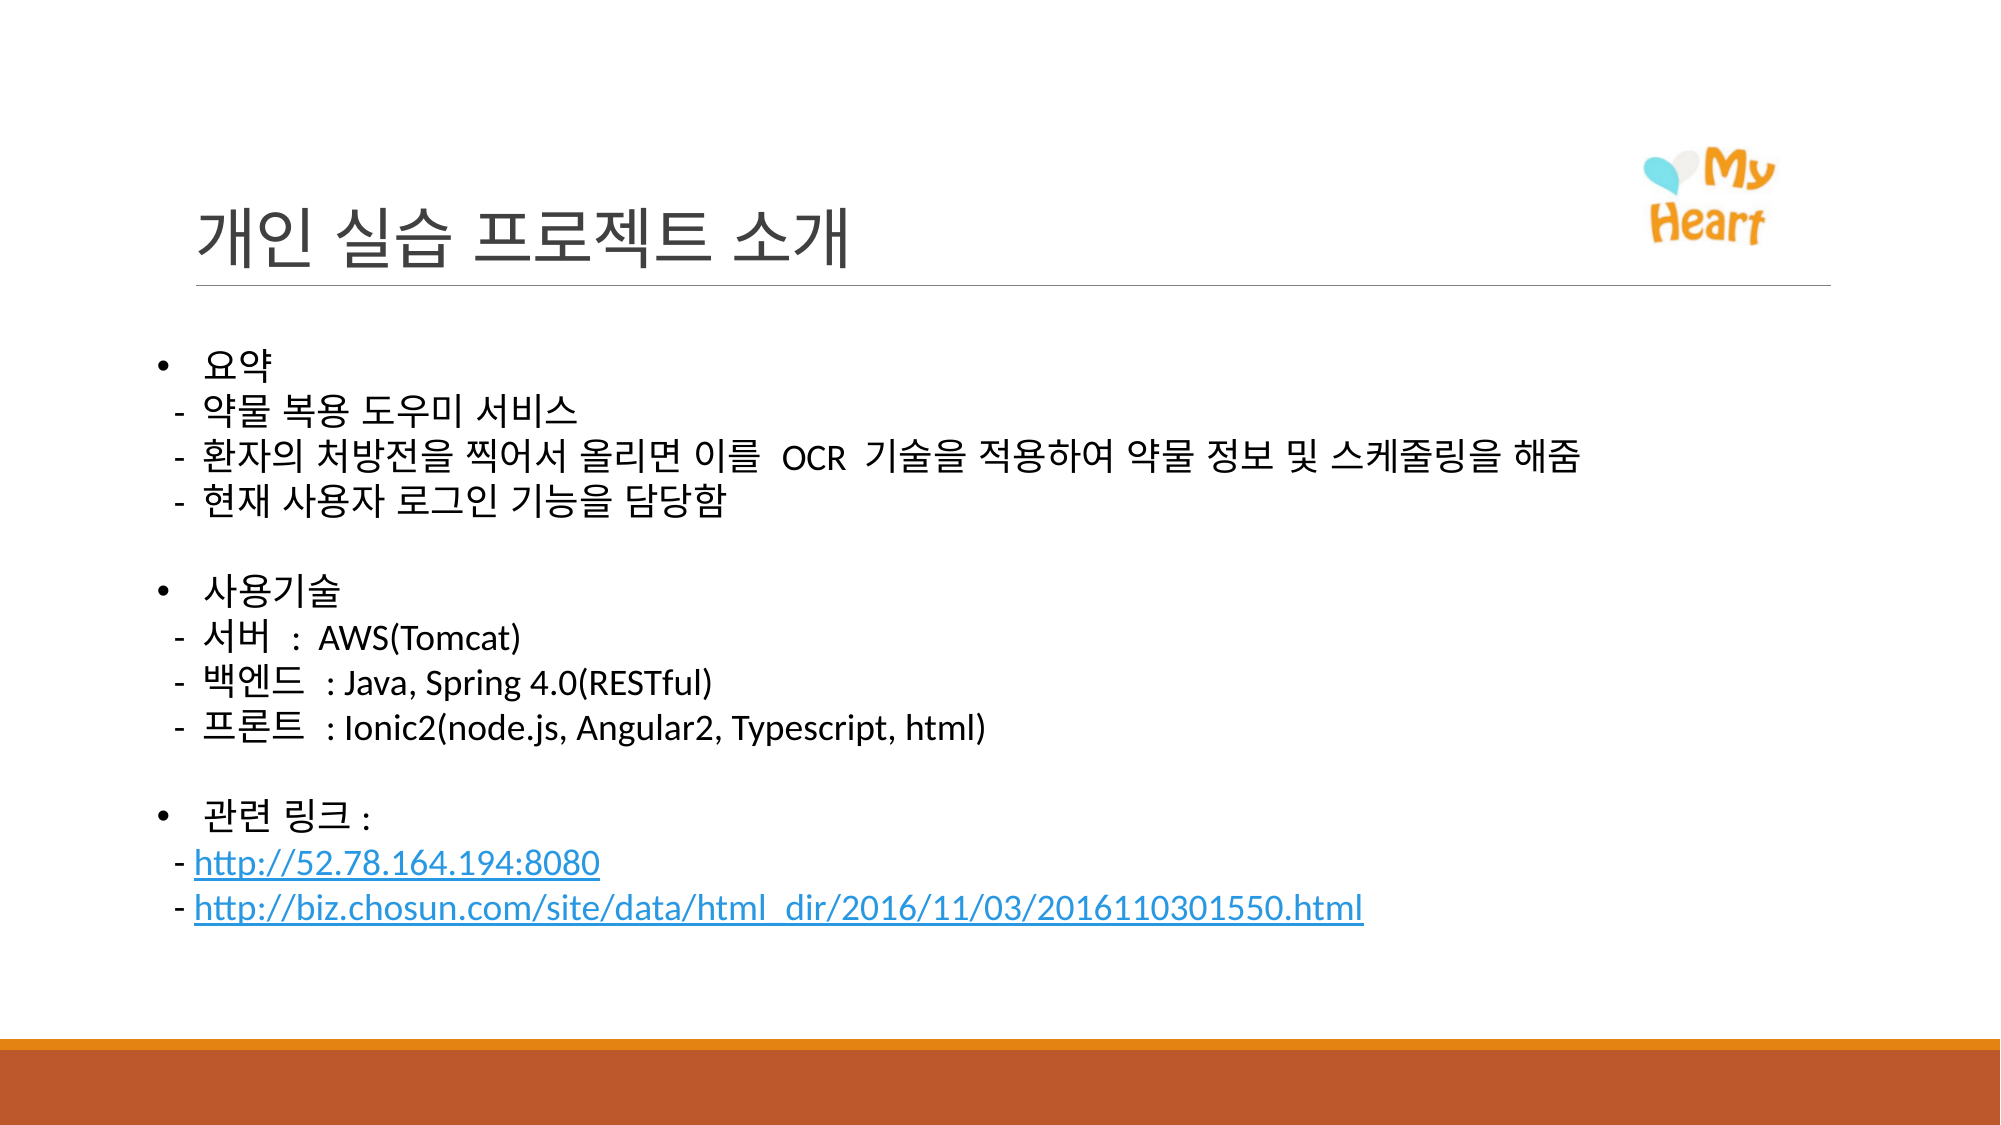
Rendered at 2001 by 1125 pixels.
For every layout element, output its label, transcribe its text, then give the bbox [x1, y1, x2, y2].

text_box 요약 - 약물 복용 도우미 서비스 - 환자의 처방전을 찍어서 올리면 이를 OCR 기술을 적용하여 약물 정보 및 스케줄링을 해줌 - 현재 사용자 로그인 기능을 담당함 사용기술 - 서버 : AWS(Tomcat) - 백엔드 : Java, Spring 4.0(RESTful) - 프론트 : Ionic2(node.js, Angular2, Typescript, html) 관련 링크: - http://52.78.164.194:8080 - http://biz.chosun.com/site/data/html_dir/2016/11/03/2016110301550.html [142, 335, 1774, 981]
picture [1637, 145, 1787, 247]
title 개인 실습 프로젝트 소개 [180, 47, 1830, 285]
